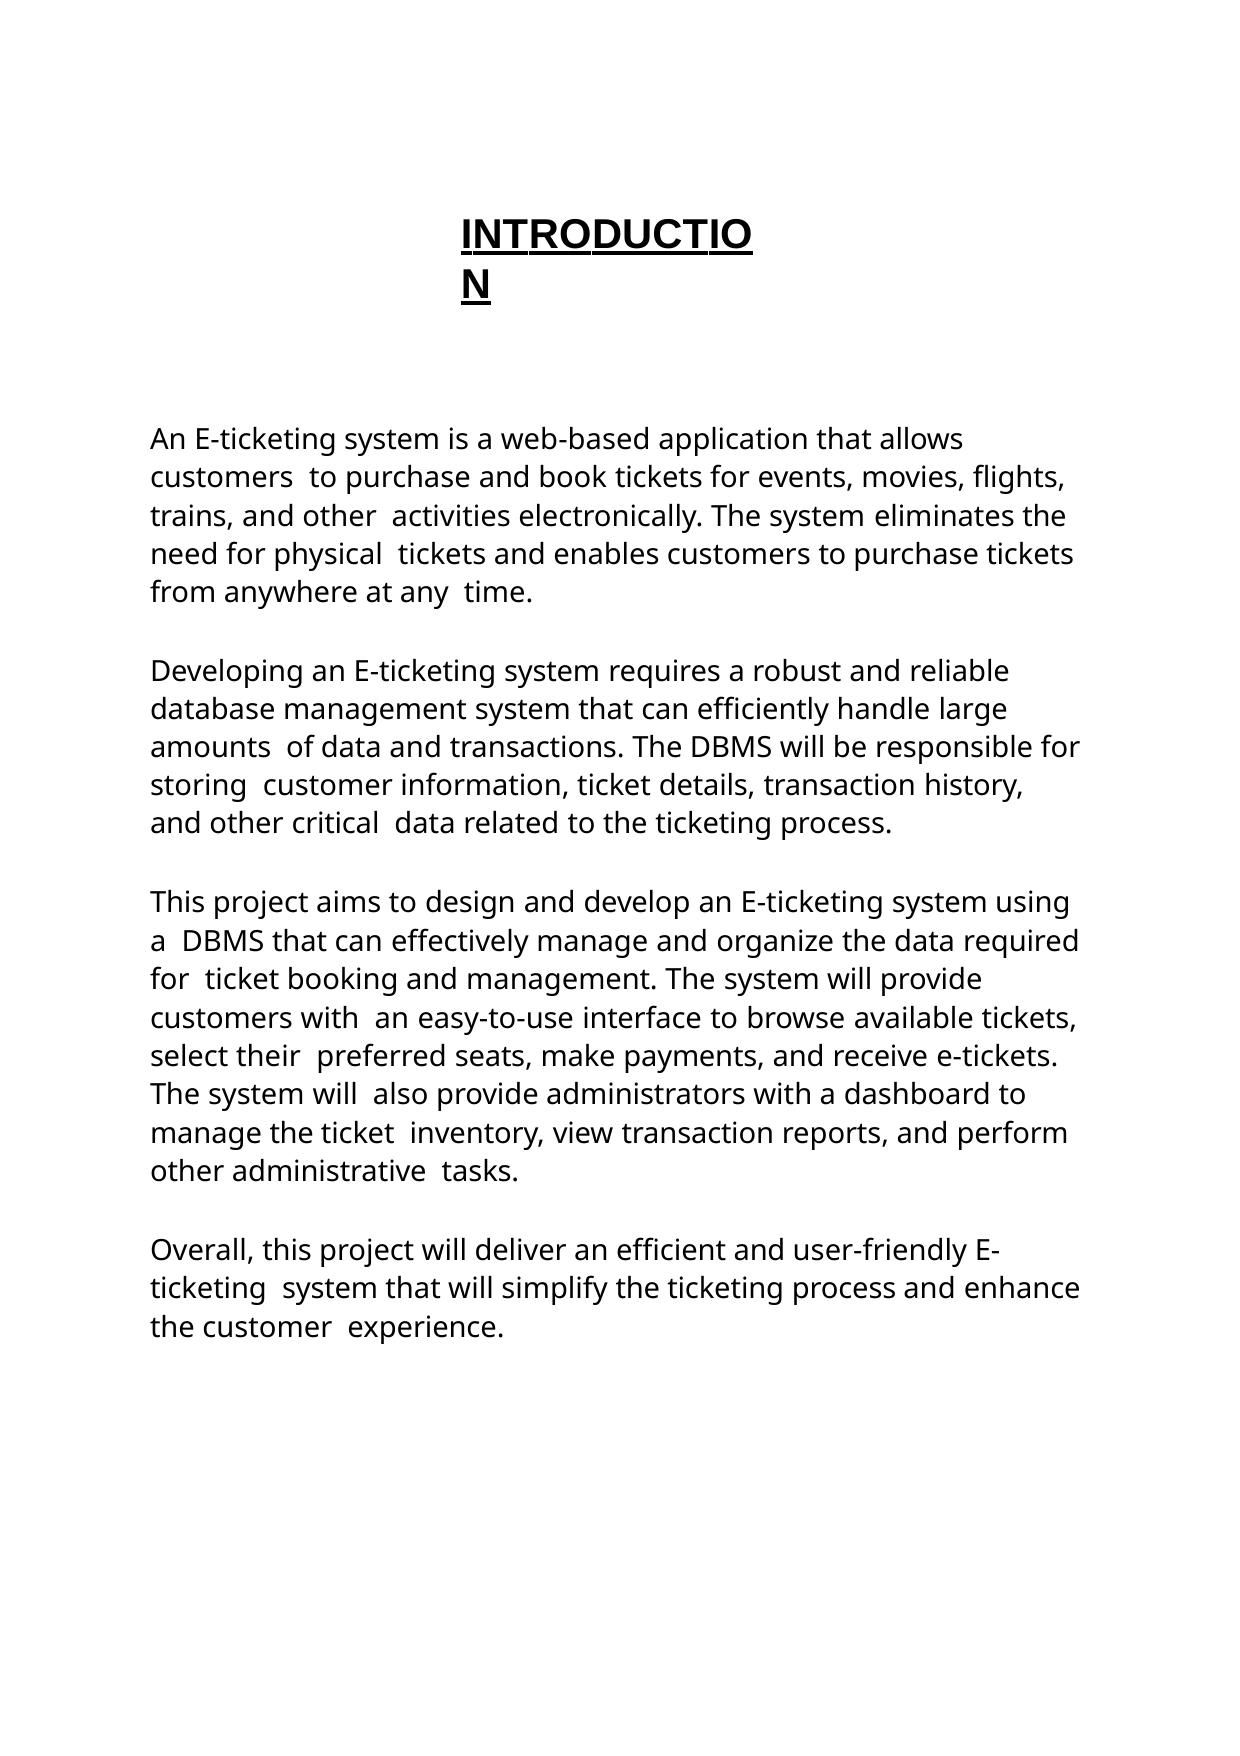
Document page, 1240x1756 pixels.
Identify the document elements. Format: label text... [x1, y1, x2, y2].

text_box An E-ticketing system is a web-based application that allows customers to purchase and book tickets for events, movies, flights, trains, and other activities electronically. The system eliminates the need for physical tickets and enables customers to purchase tickets from anywhere at any time. Developing an E-ticketing system requires a robust and reliable database management system that can efficiently handle large amounts of data and transactions. The DBMS will be responsible for storing customer information, ticket details, transaction history, and other critical data related to the ticketing process. This project aims to design and develop an E-ticketing system using a DBMS that can effectively manage and organize the data required for ticket booking and management. The system will provide customers with an easy-to-use interface to browse available tickets, select their preferred seats, make payments, and receive e-tickets. The system will also provide administrators with a dashboard to manage the ticket inventory, view transaction reports, and perform other administrative tasks. Overall, this project will deliver an efficient and user-friendly E-ticketing system that will simplify the ticketing process and enhance the customer experience. [147, 414, 1087, 1344]
text_box INTRODUCTION [458, 204, 784, 307]
